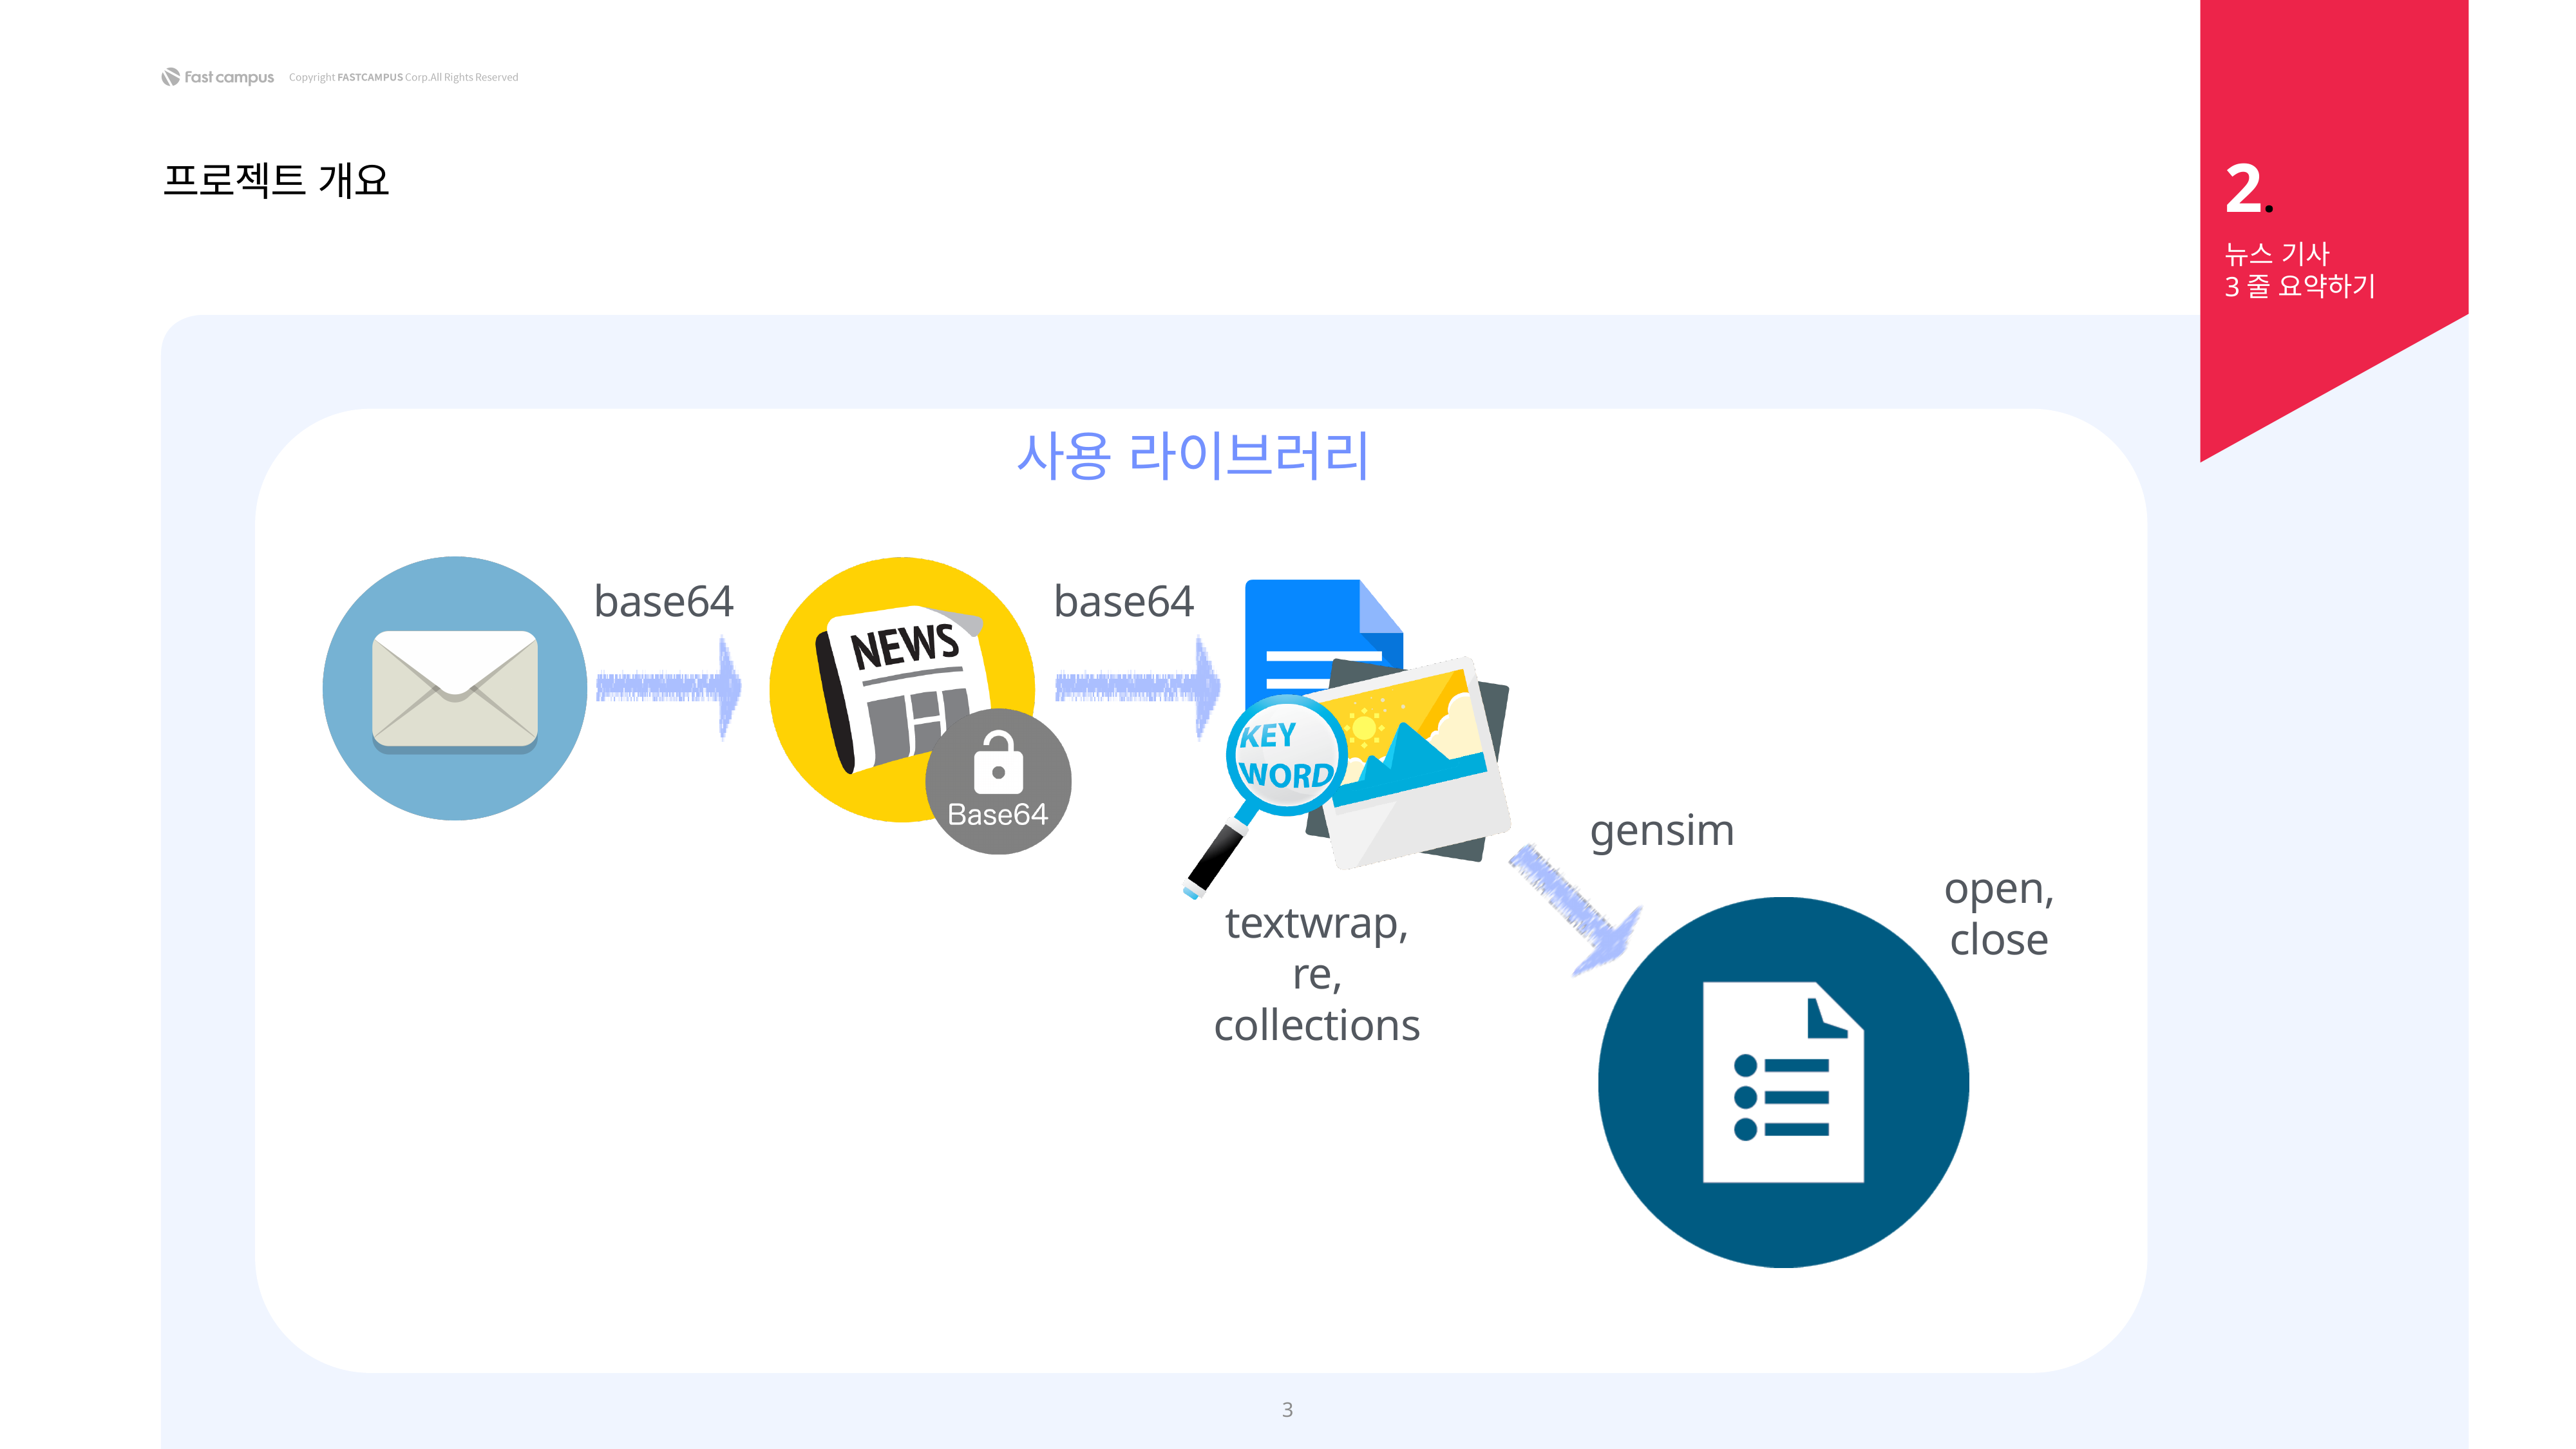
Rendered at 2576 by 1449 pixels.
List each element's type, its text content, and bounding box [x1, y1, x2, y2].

text_box gensim [1559, 800, 1767, 855]
text_box 사용 라이브러리 [634, 421, 1754, 489]
text_box open, close [1896, 858, 2104, 965]
text_box base64 [1040, 572, 1210, 627]
picture [766, 553, 1773, 1072]
text_box 프로젝트 개요 [160, 154, 631, 205]
text_box textwrap, re, collections [1199, 893, 1436, 1051]
text_box 2. [2200, 148, 2469, 232]
picture [0, 0, 2576, 1449]
picture [1794, 1092, 1969, 1268]
picture [1794, 897, 1969, 1072]
slide_number 3 [998, 1372, 1578, 1449]
text_box 뉴스 기사 3줄 요약하기 [2200, 232, 2469, 308]
text_box base64 [587, 572, 754, 627]
picture [1703, 982, 1864, 1183]
picture [1598, 1093, 1774, 1268]
picture [592, 634, 746, 743]
picture [323, 556, 587, 820]
text_box [255, 408, 2148, 1373]
